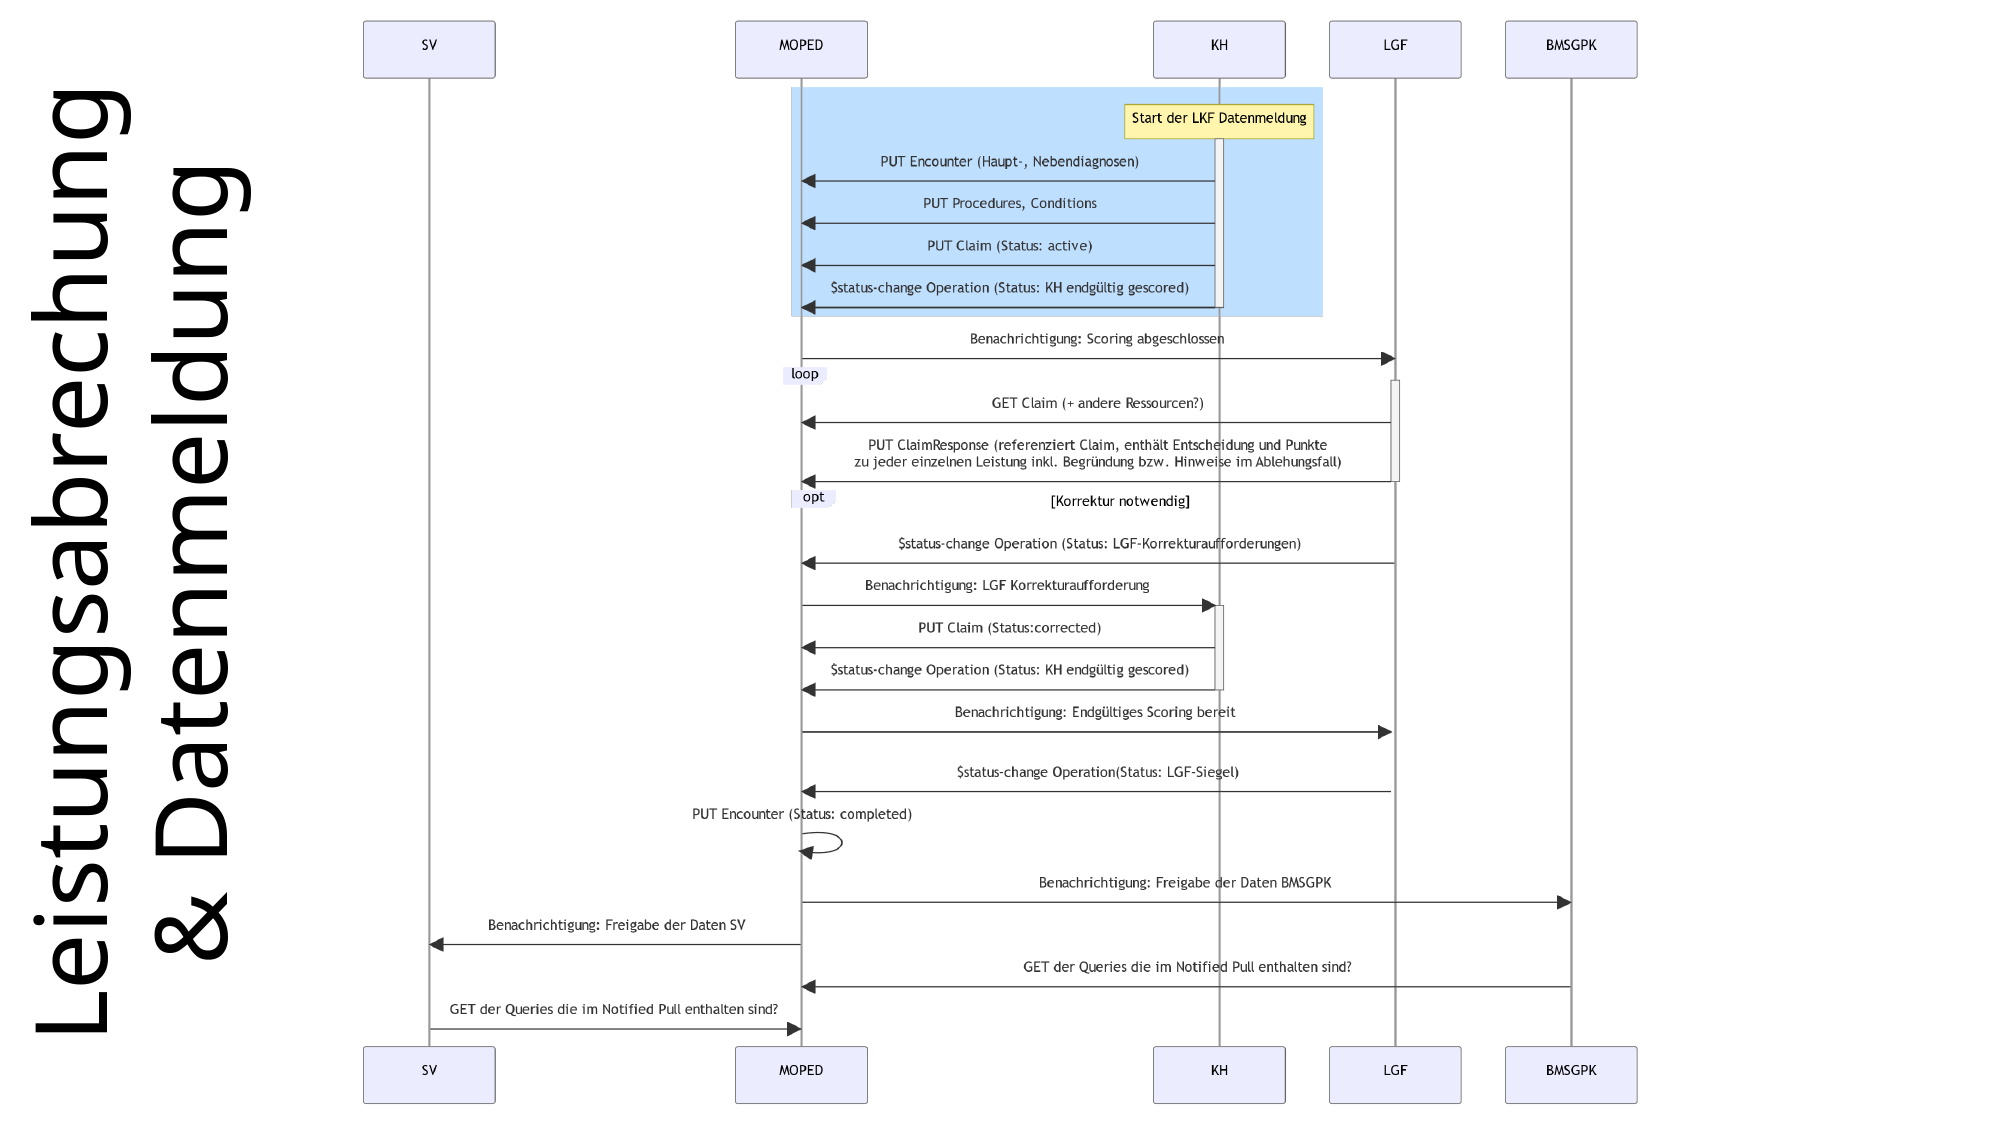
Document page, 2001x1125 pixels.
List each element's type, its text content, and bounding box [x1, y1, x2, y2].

picture [319, 11, 1681, 1114]
text_box Leistungsabrechung & Datenmeldung [0, 0, 255, 1125]
